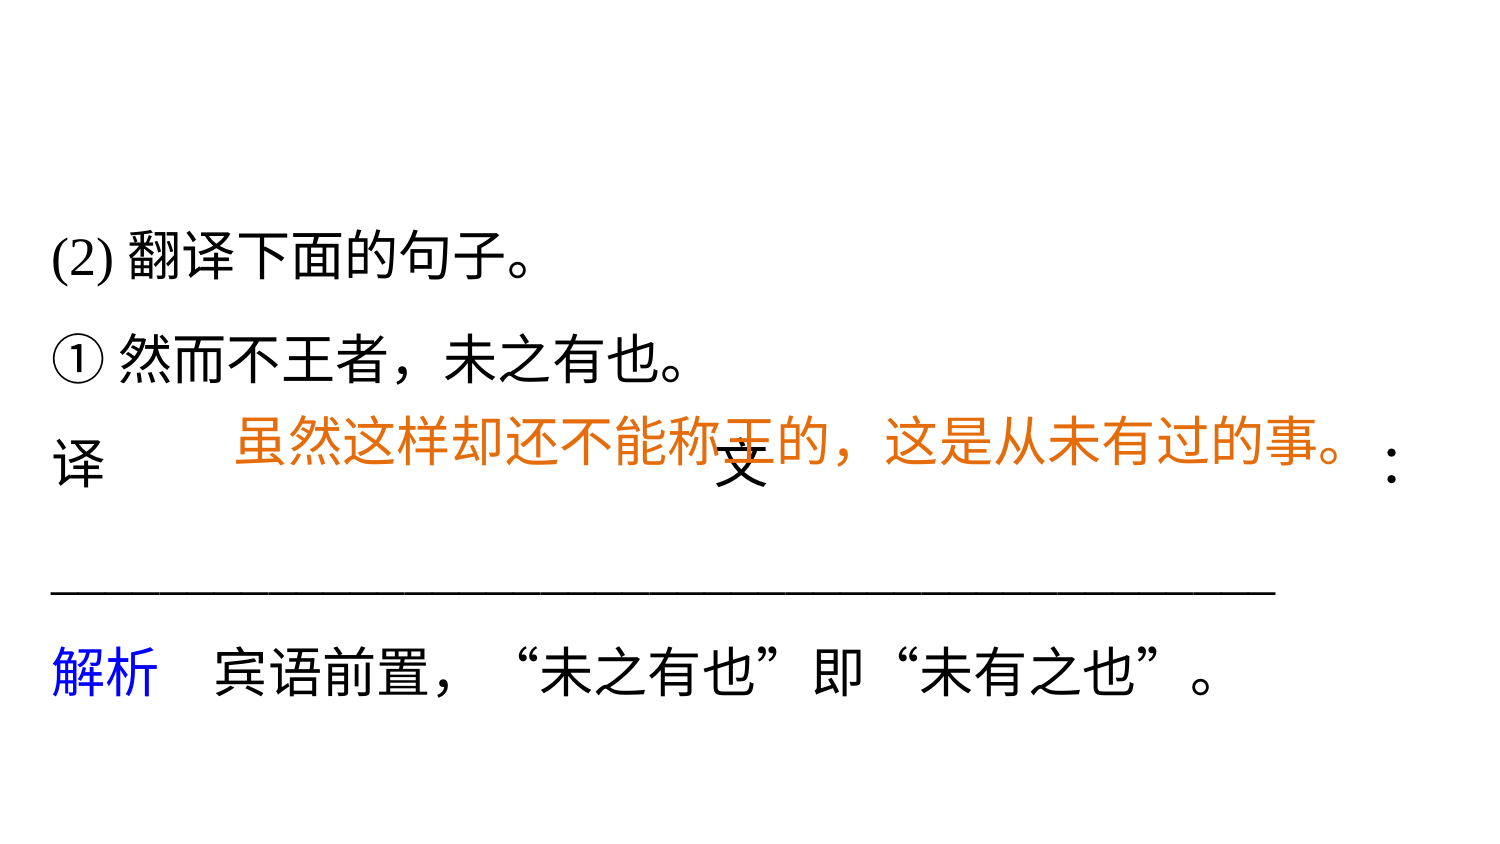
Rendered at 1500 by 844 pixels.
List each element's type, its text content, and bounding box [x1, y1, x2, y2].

text_box 虽然这样却还不能称王的，这是从未有过的事。 [219, 400, 1427, 480]
text_box (2)翻译下面的句子。 ①然而不王者，未之有也。 译文：_____________________________________________ 解析 宾语前置，“未之有也”即“未有之也”。 [36, 174, 1461, 711]
